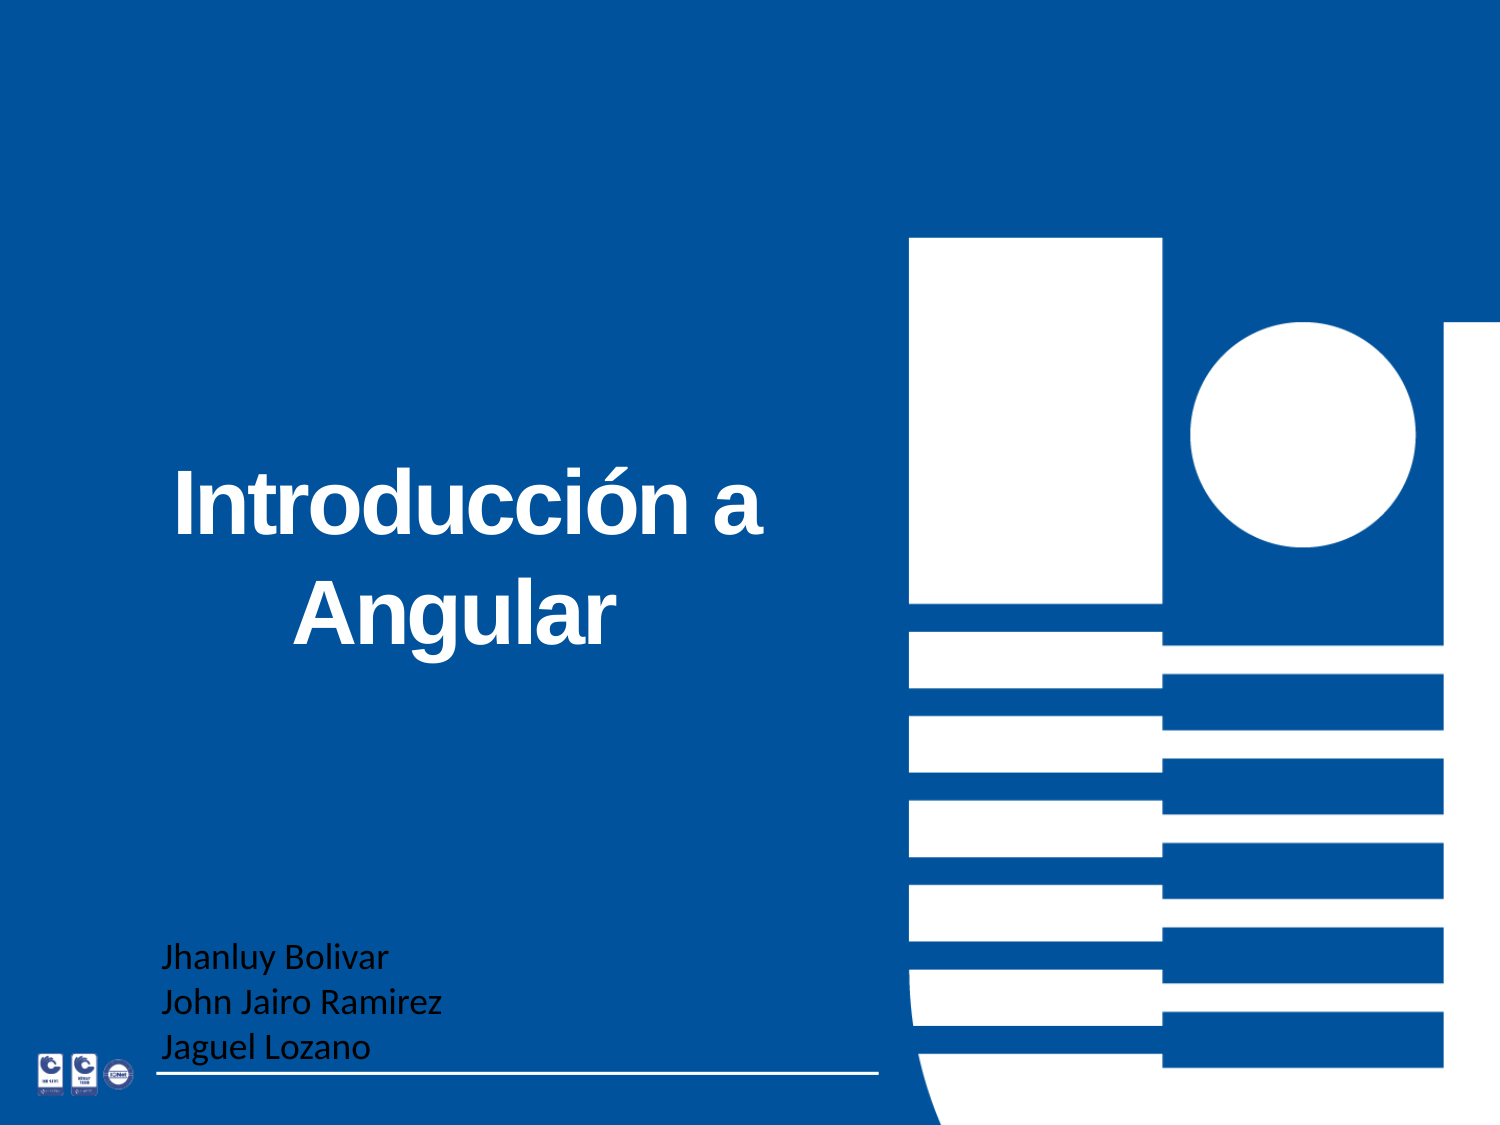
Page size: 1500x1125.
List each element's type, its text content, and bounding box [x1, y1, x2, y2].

title Introducción a Angular [112, 126, 820, 979]
picture [0, 0, 1500, 1125]
text_box Jhanluy Bolivar John Jairo Ramirez Jaguel Lozano [146, 924, 820, 1075]
